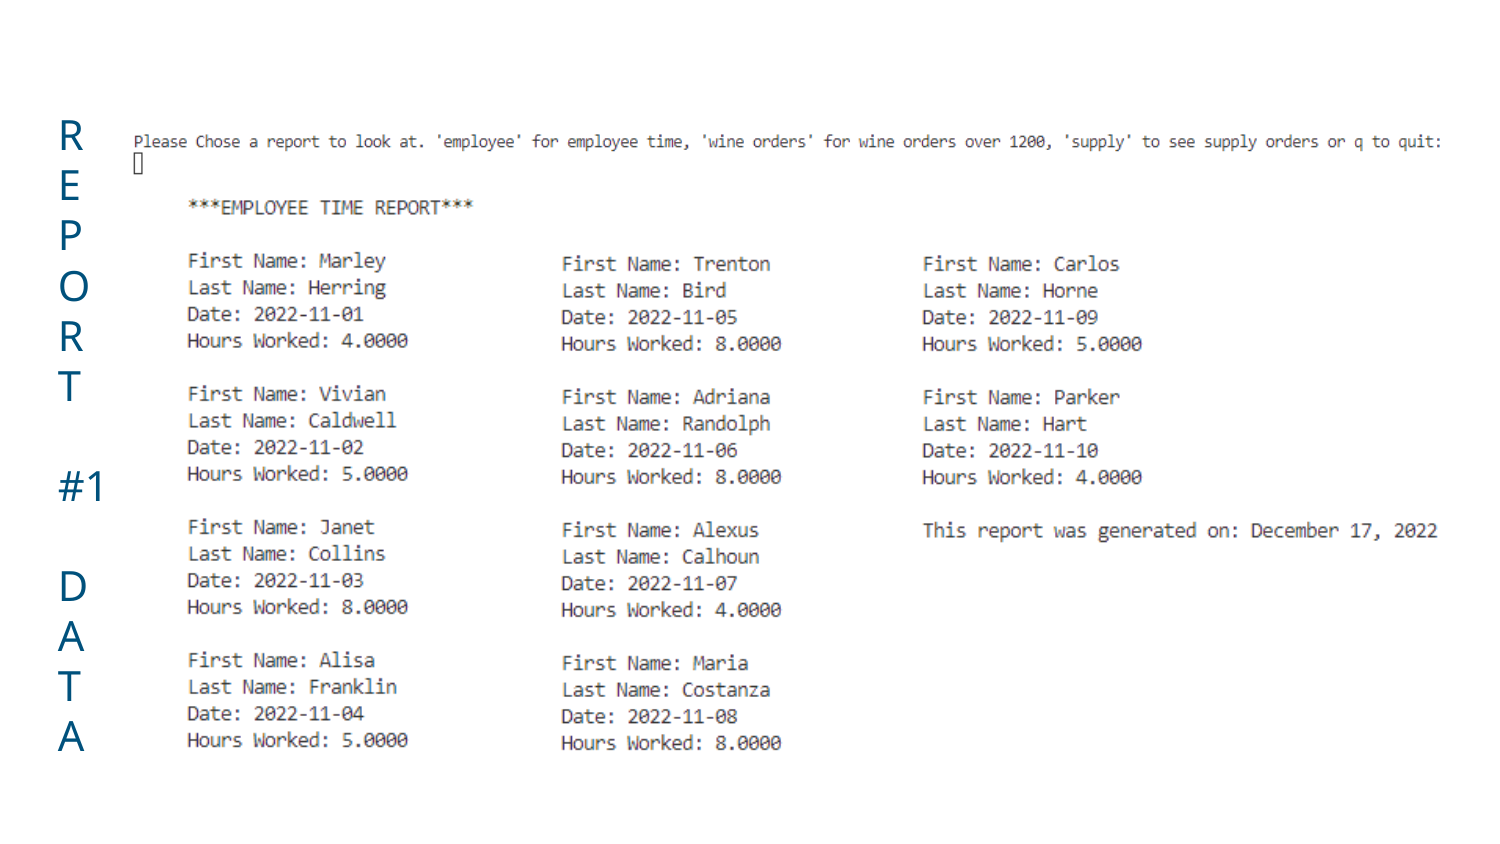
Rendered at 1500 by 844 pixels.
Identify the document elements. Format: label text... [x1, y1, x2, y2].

picture [910, 243, 1450, 556]
picture [549, 243, 803, 770]
title R E P O R T #1 D A T A [42, 123, 175, 795]
picture [125, 123, 1450, 763]
